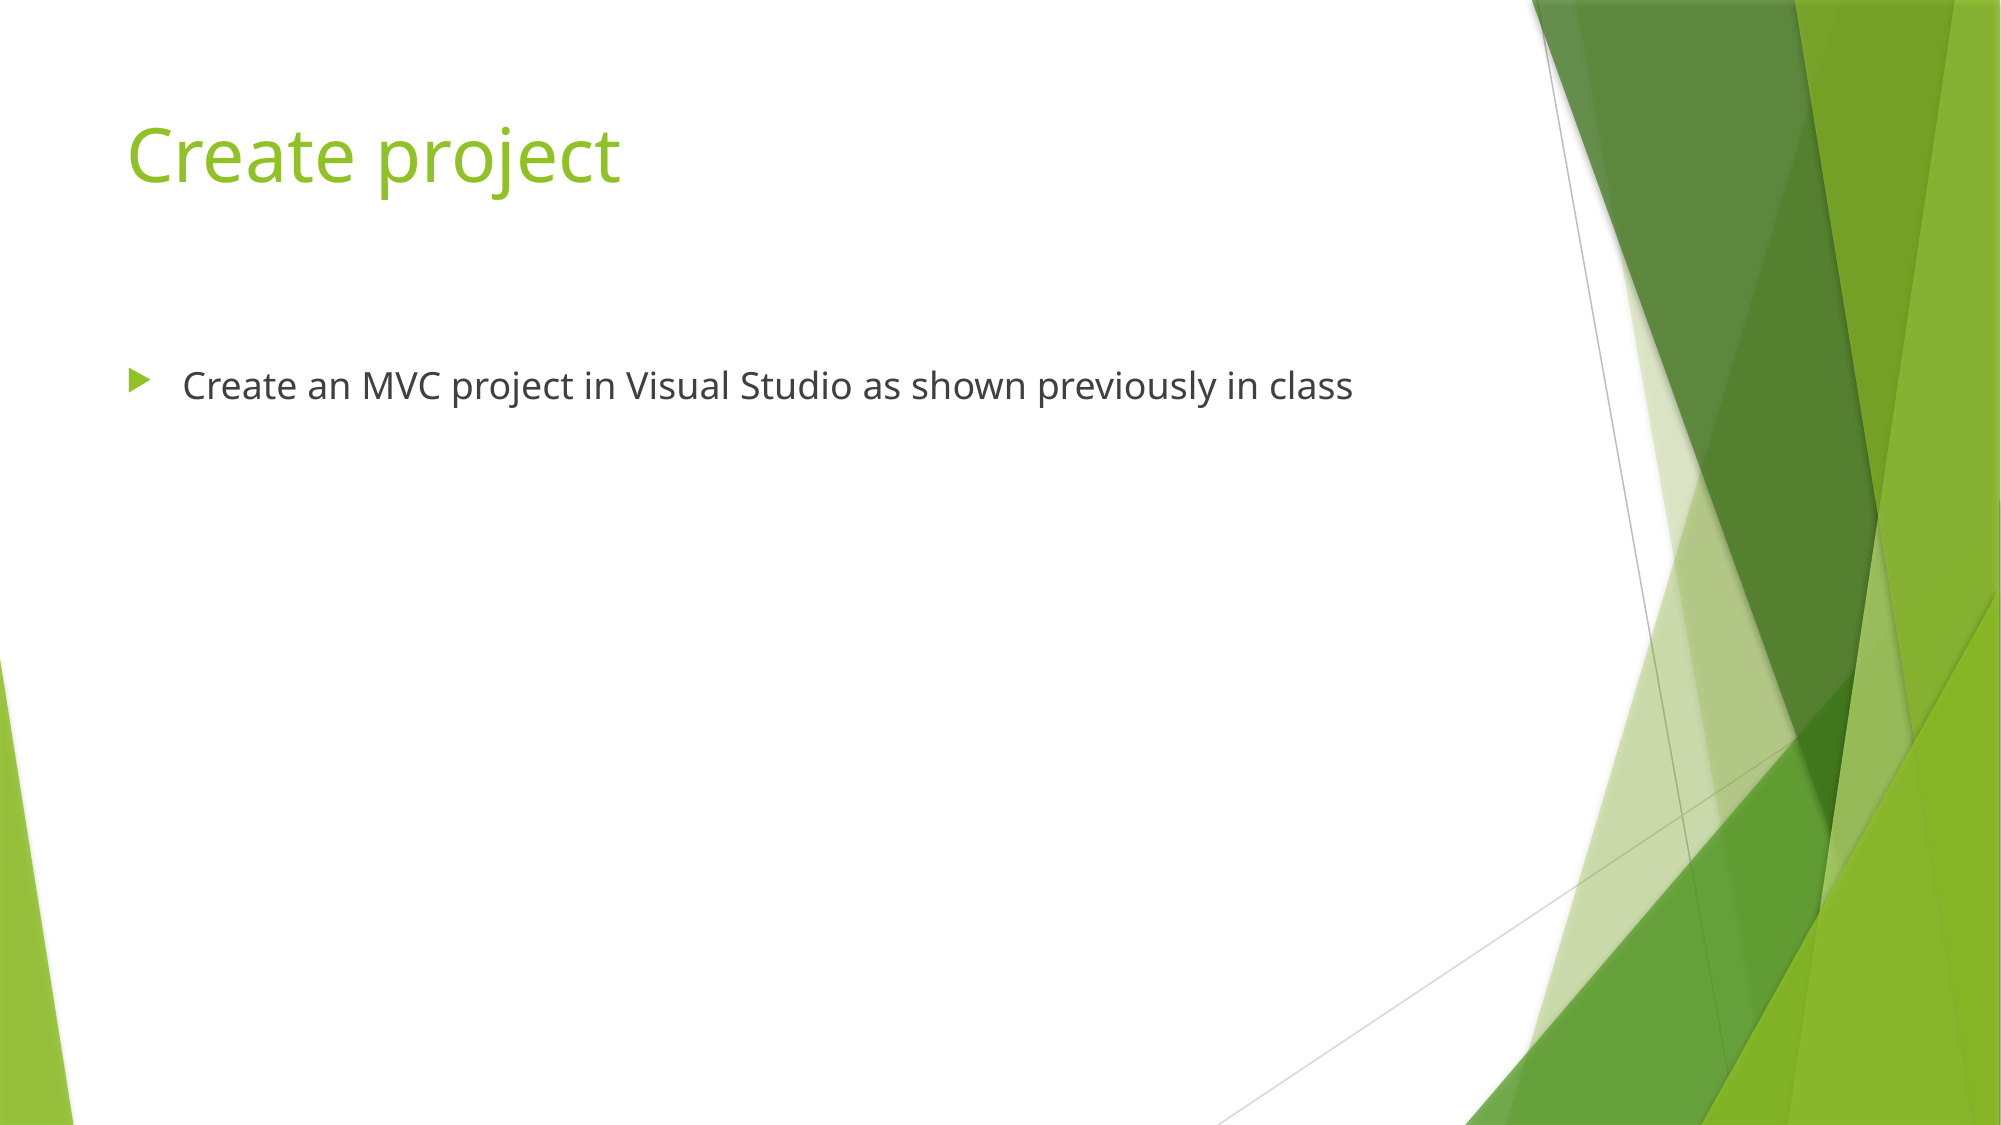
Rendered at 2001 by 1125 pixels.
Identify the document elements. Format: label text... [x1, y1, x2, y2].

title Create project [111, 99, 1522, 317]
list Create an MVC project in Visual Studio as shown previously in class [111, 354, 1522, 992]
